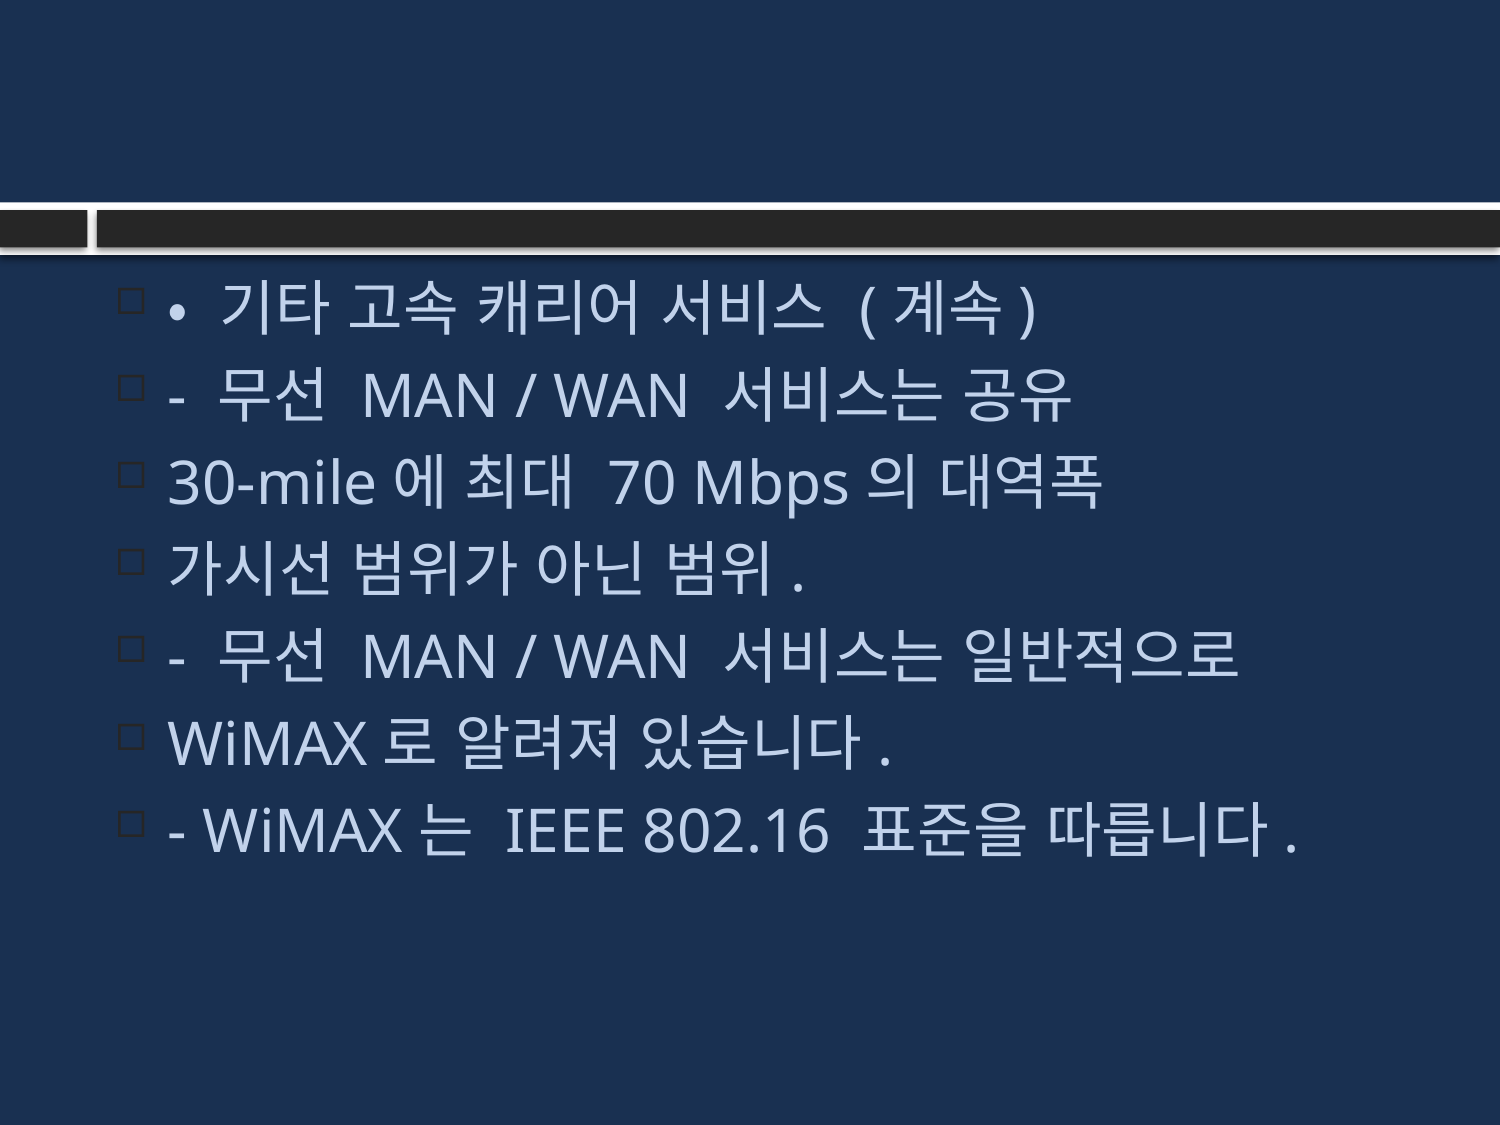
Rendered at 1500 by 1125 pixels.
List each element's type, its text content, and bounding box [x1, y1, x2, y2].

list • 기타 고속 캐리어 서비스 (계속) - 무선 MAN / WAN 서비스는 공유 30-mile에 최대 70 Mbps의 대역폭 가시선 범위가 아닌 범위. - 무선 MAN / WAN 서비스는 일반적으로 WiMAX로 알려져 있습니다. - WiMAX는 IEEE 802.16 표준을 따릅니다. [100, 262, 1438, 1000]
